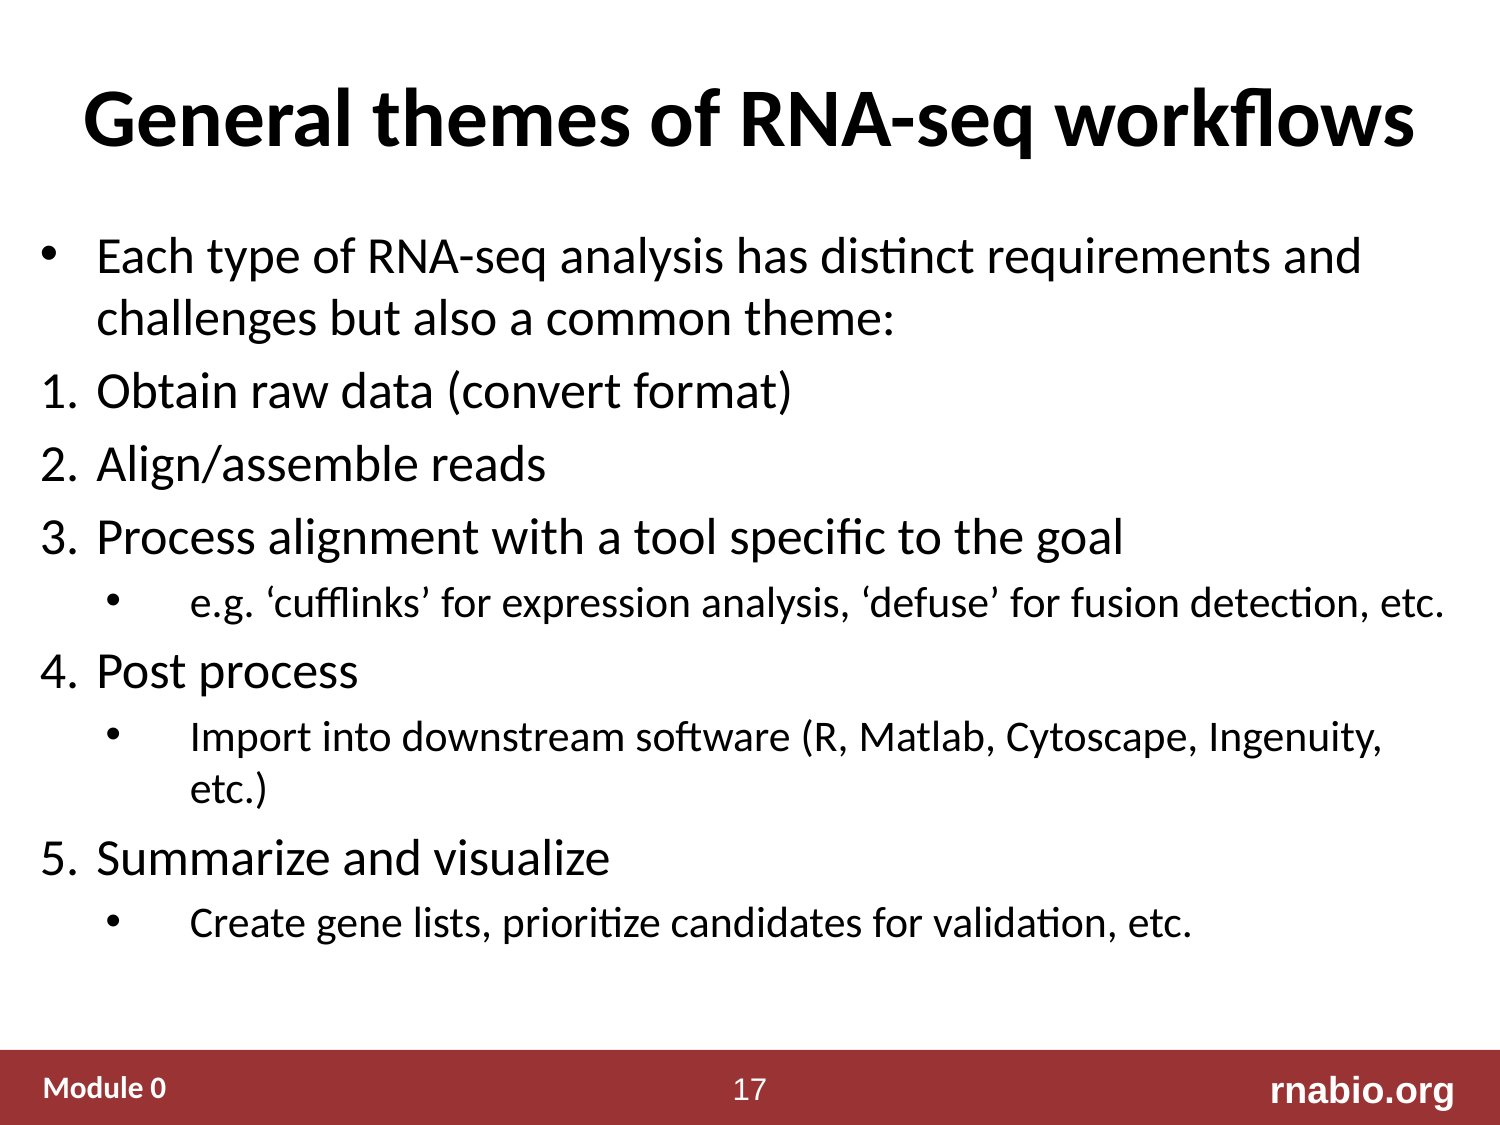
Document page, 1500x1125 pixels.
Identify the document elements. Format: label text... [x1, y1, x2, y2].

title General themes of RNA-seq workflows [24, 19, 1475, 207]
list Each type of RNA-seq analysis has distinct requirements and challenges but also a common theme: Obtain raw data (convert format) Align/assemble reads Process alignment with a tool specific to the goal e.g. ‘cufflinks’ for expression analysis, ‘defuse’ for fusion detection, etc. Post process Import into downstream software (R, Matlab, Cytoscape, Ingenuity, etc.) Summarize and visualize Create gene lists, prioritize candidates for validation, etc. [24, 213, 1475, 977]
